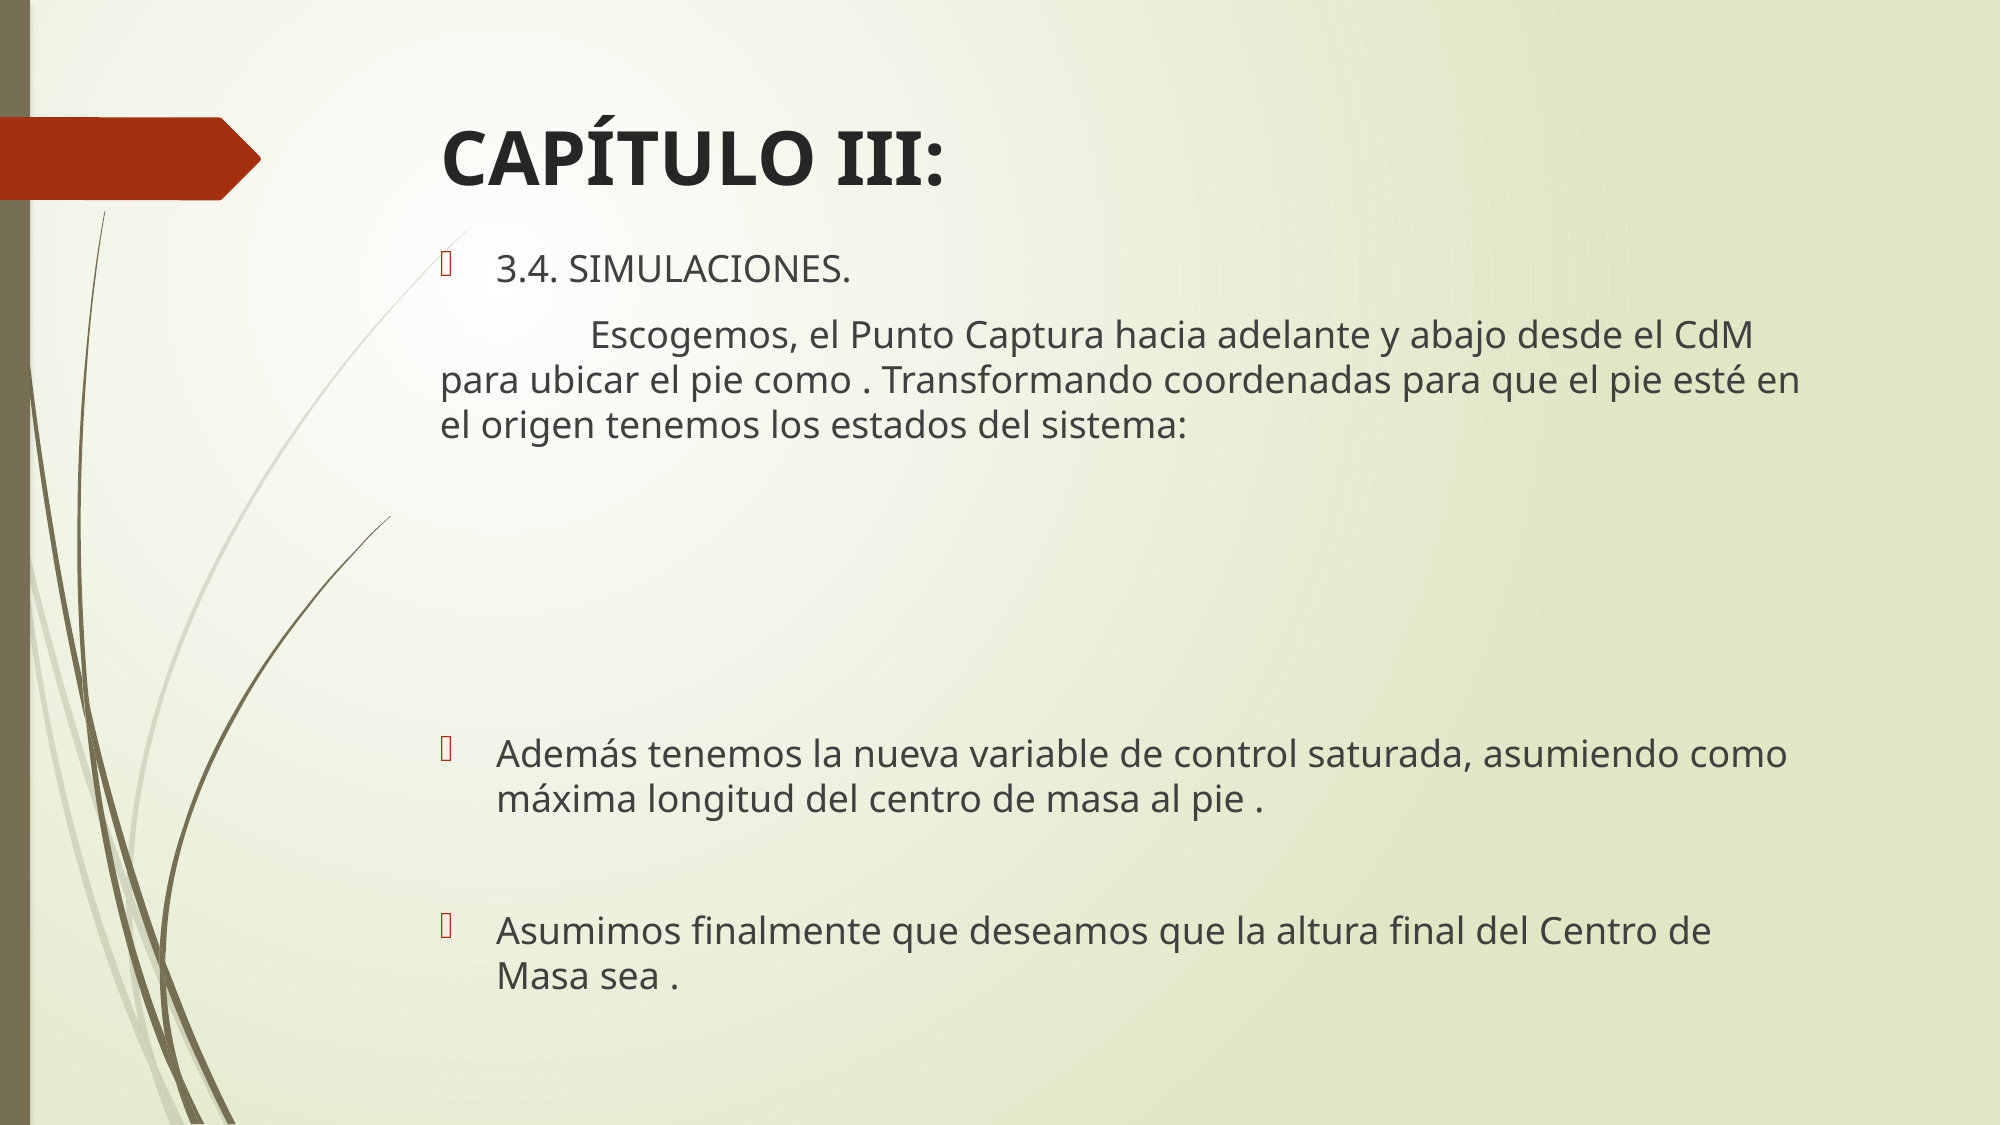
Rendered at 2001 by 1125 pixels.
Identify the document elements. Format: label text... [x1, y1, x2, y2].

title CAPÍTULO III: [425, 102, 1888, 313]
